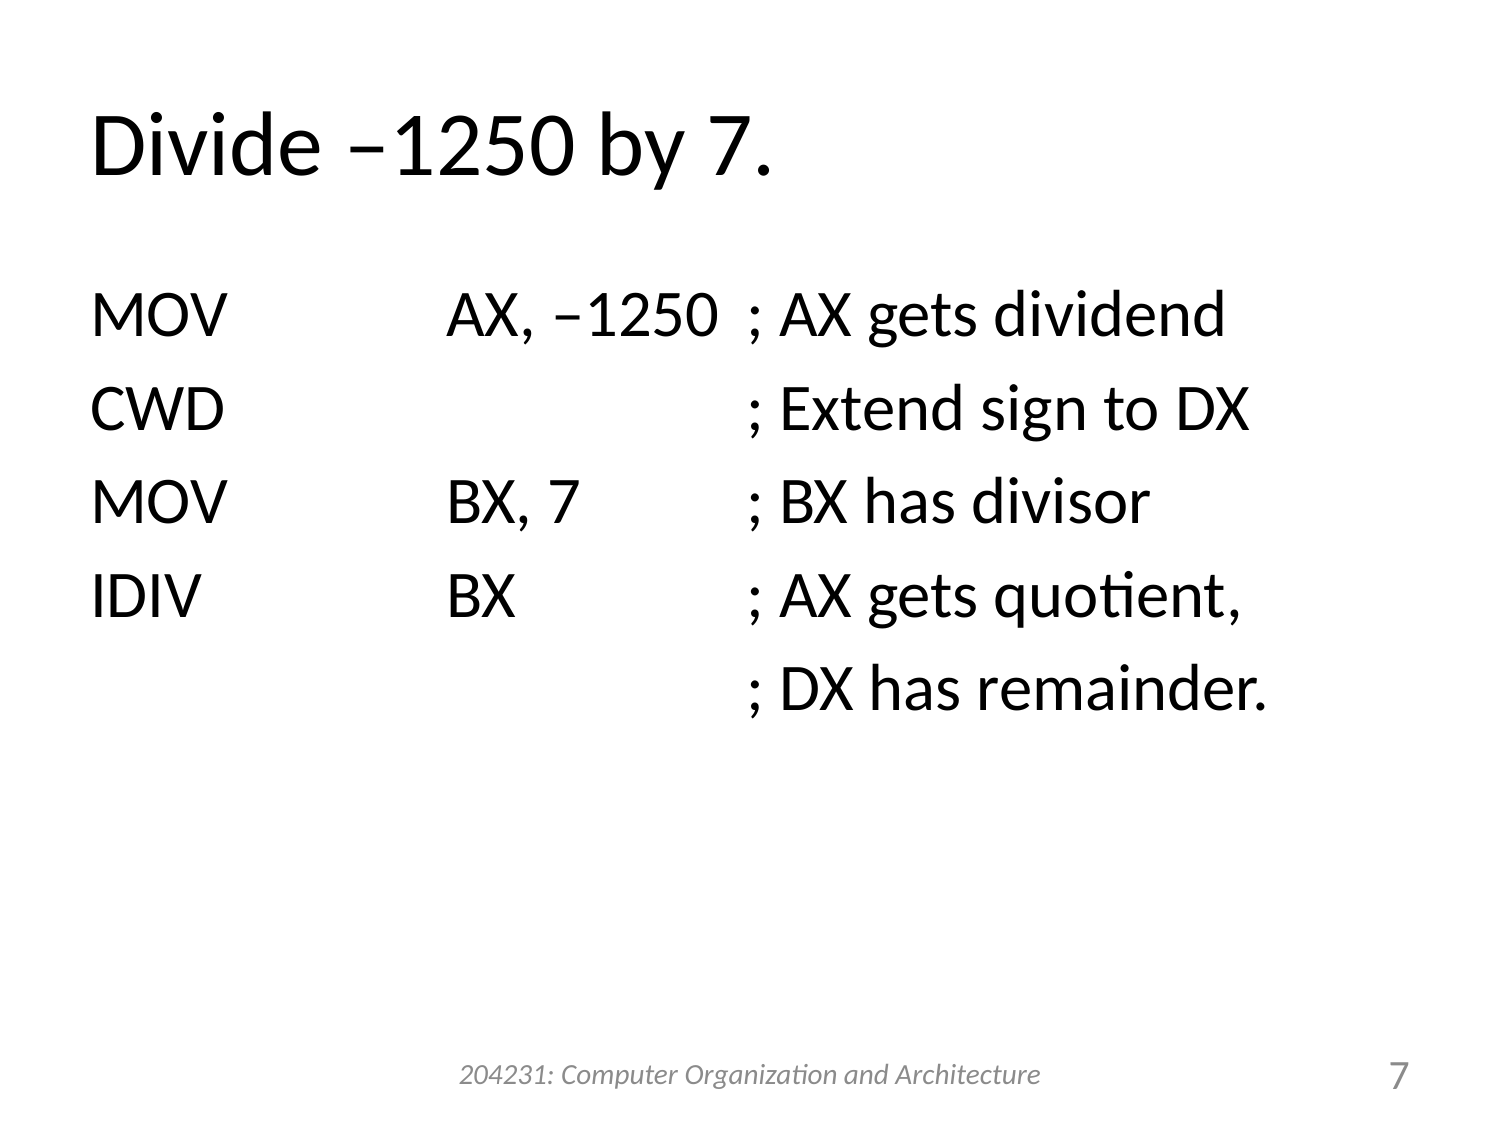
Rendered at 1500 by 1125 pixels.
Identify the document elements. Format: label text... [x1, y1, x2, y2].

list MOV AX, –1250 ; AX gets dividend CWD ; Extend sign to DX MOV BX, 7 ; BX has divisor IDIV BX ; AX gets quotient, ; DX has remainder. [75, 262, 1425, 1005]
footer 204231: Computer Organization and Architecture [76, 1042, 1074, 1103]
title Divide –1250 by 7. [75, 45, 1425, 233]
slide_number 7 [1074, 1042, 1425, 1103]
